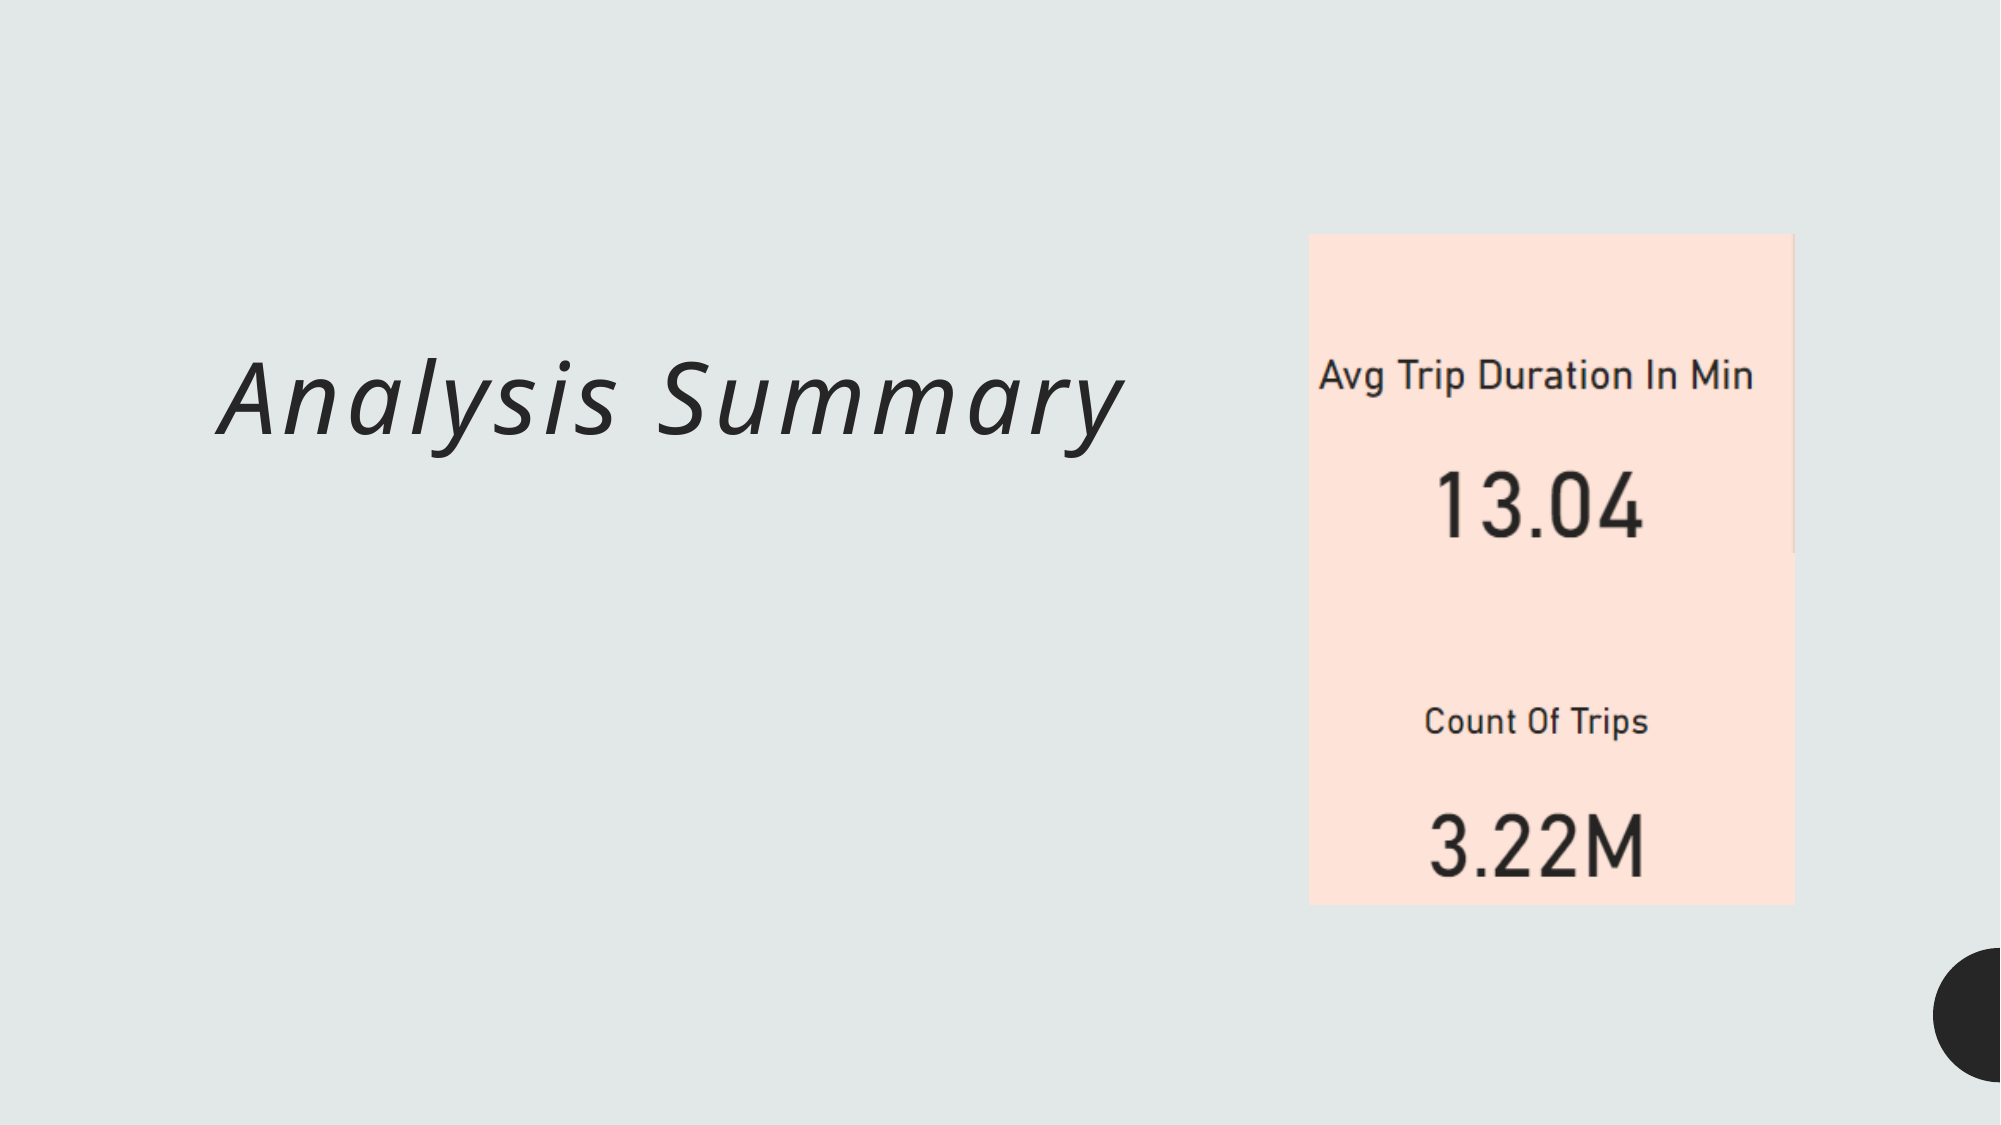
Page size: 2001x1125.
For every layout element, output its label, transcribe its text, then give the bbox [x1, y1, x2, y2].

picture [1309, 553, 1795, 905]
title Analysis Summary [205, 124, 1158, 905]
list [1309, 234, 1795, 553]
